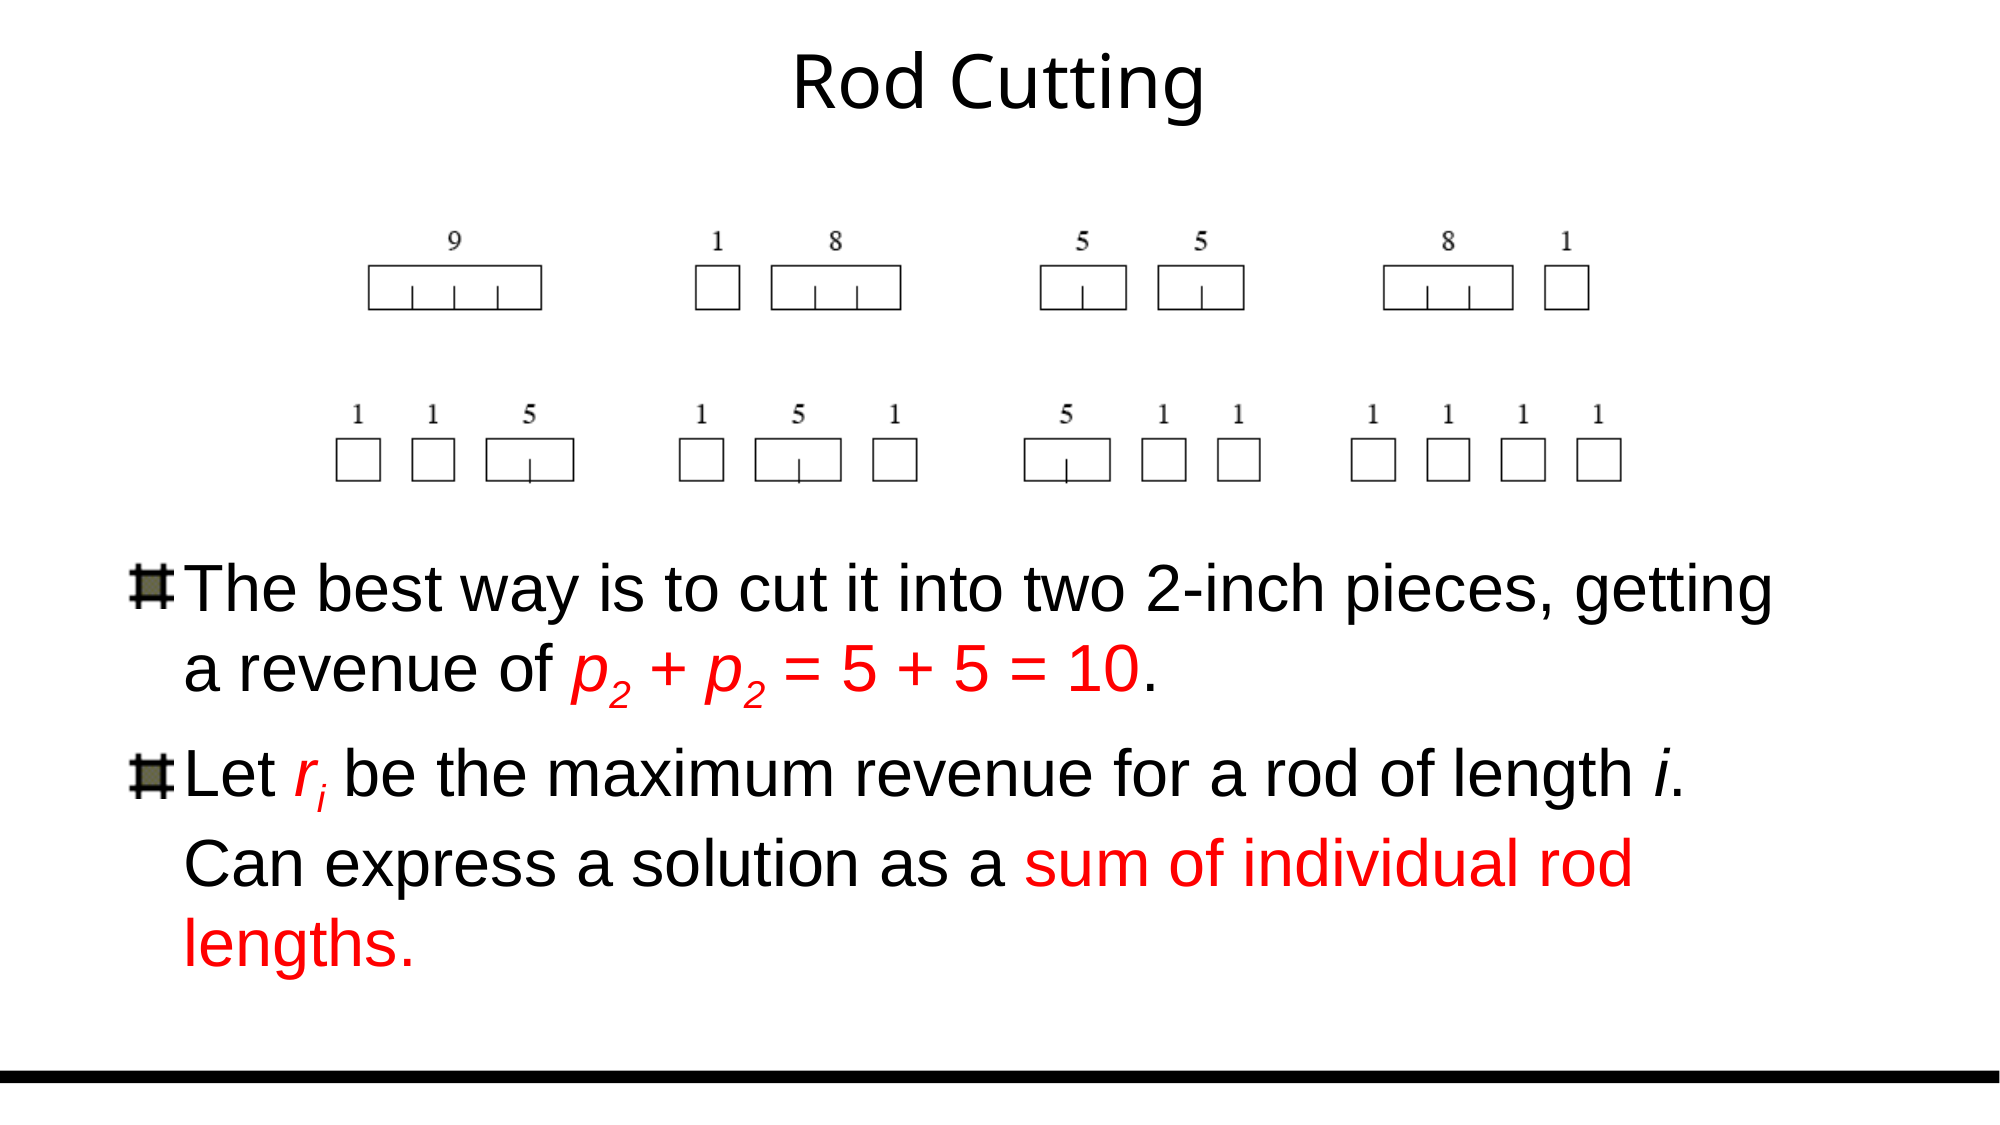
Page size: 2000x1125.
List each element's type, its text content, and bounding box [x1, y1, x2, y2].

picture [127, 561, 174, 609]
text_box The best way is to cut it into two 2-inch pieces, getting a revenue of p2 + p2 = 5 + 5 = 10. Let ri be the maximum revenue for a rod of length i. Can express a solution as a sum of individual rod lengths. [112, 537, 1800, 1050]
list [261, 199, 1638, 503]
title Rod Cutting [10, 9, 1990, 148]
picture [127, 751, 174, 799]
